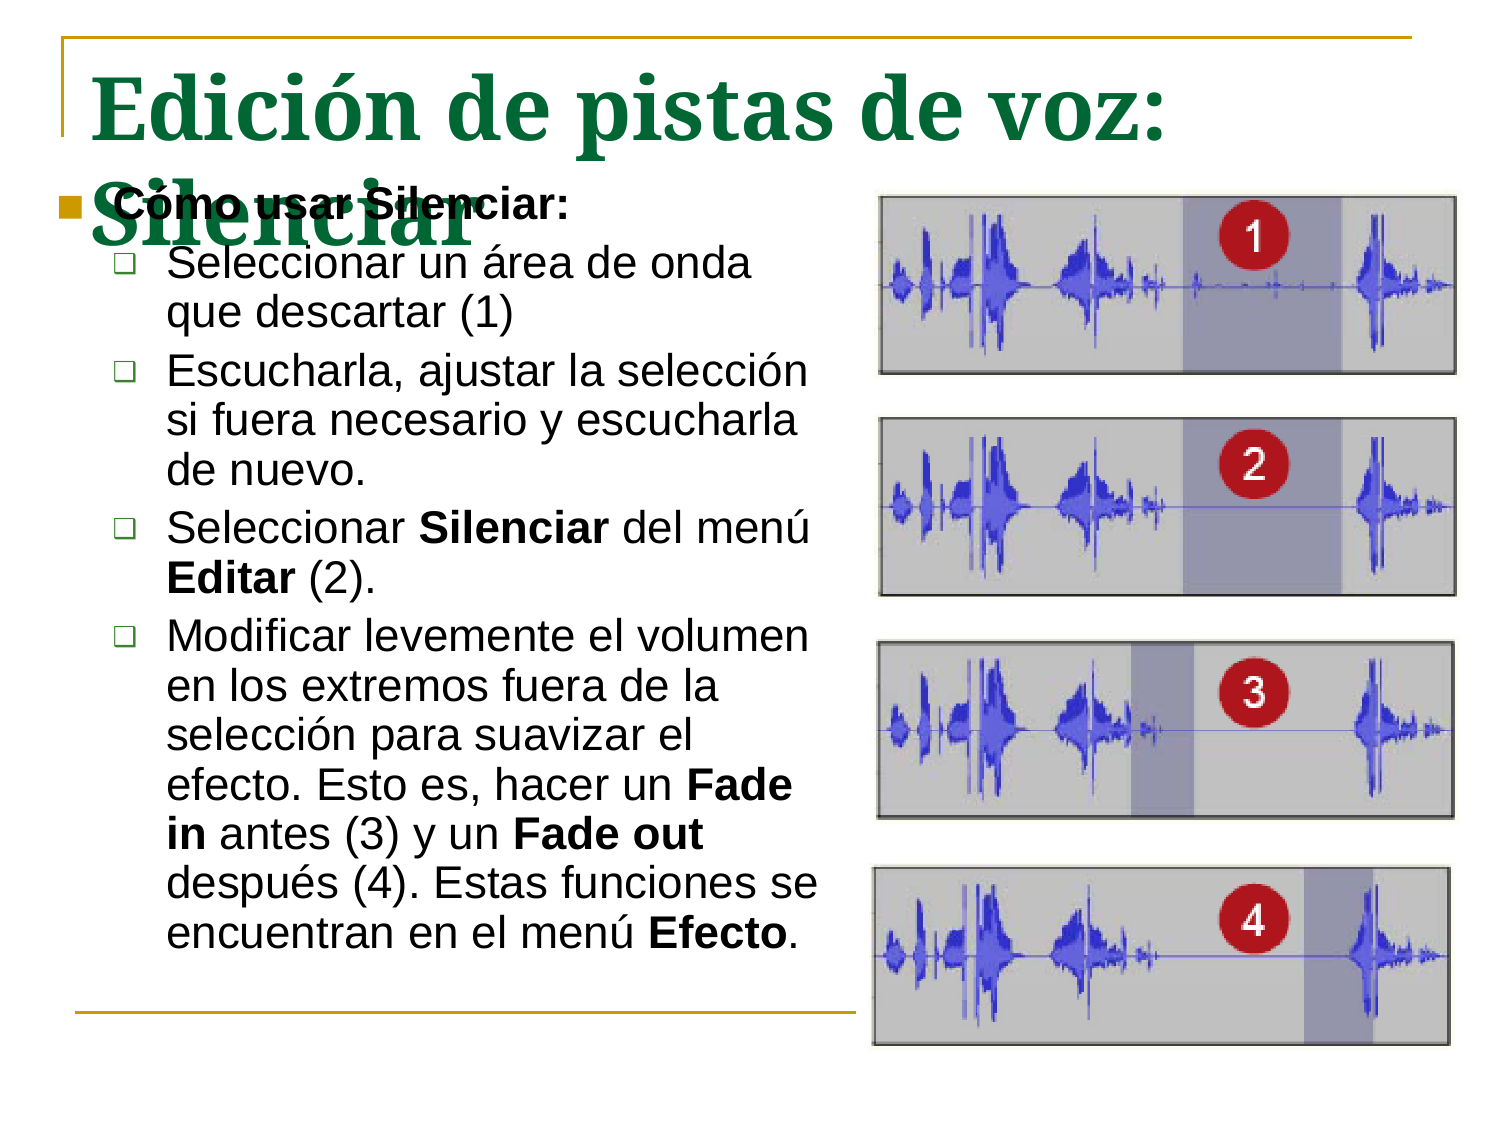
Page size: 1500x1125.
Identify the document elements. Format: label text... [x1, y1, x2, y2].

picture [855, 172, 1481, 1071]
title Edición de pistas de voz: Silenciar [75, 45, 1425, 172]
list Cómo usar Silenciar: Seleccionar un área de onda que descartar (1) Escucharla, ajustar la selección si fuera necesario y escucharla de nuevo. Seleccionar Silenciar del menú Editar (2). Modificar levemente el volumen en los extremos fuera de la selección para suavizar el efecto. Esto es, hacer un Fade in antes (3) y un Fade out después (4). Estas funciones se encuentran en el menú Efecto. [41, 172, 853, 916]
